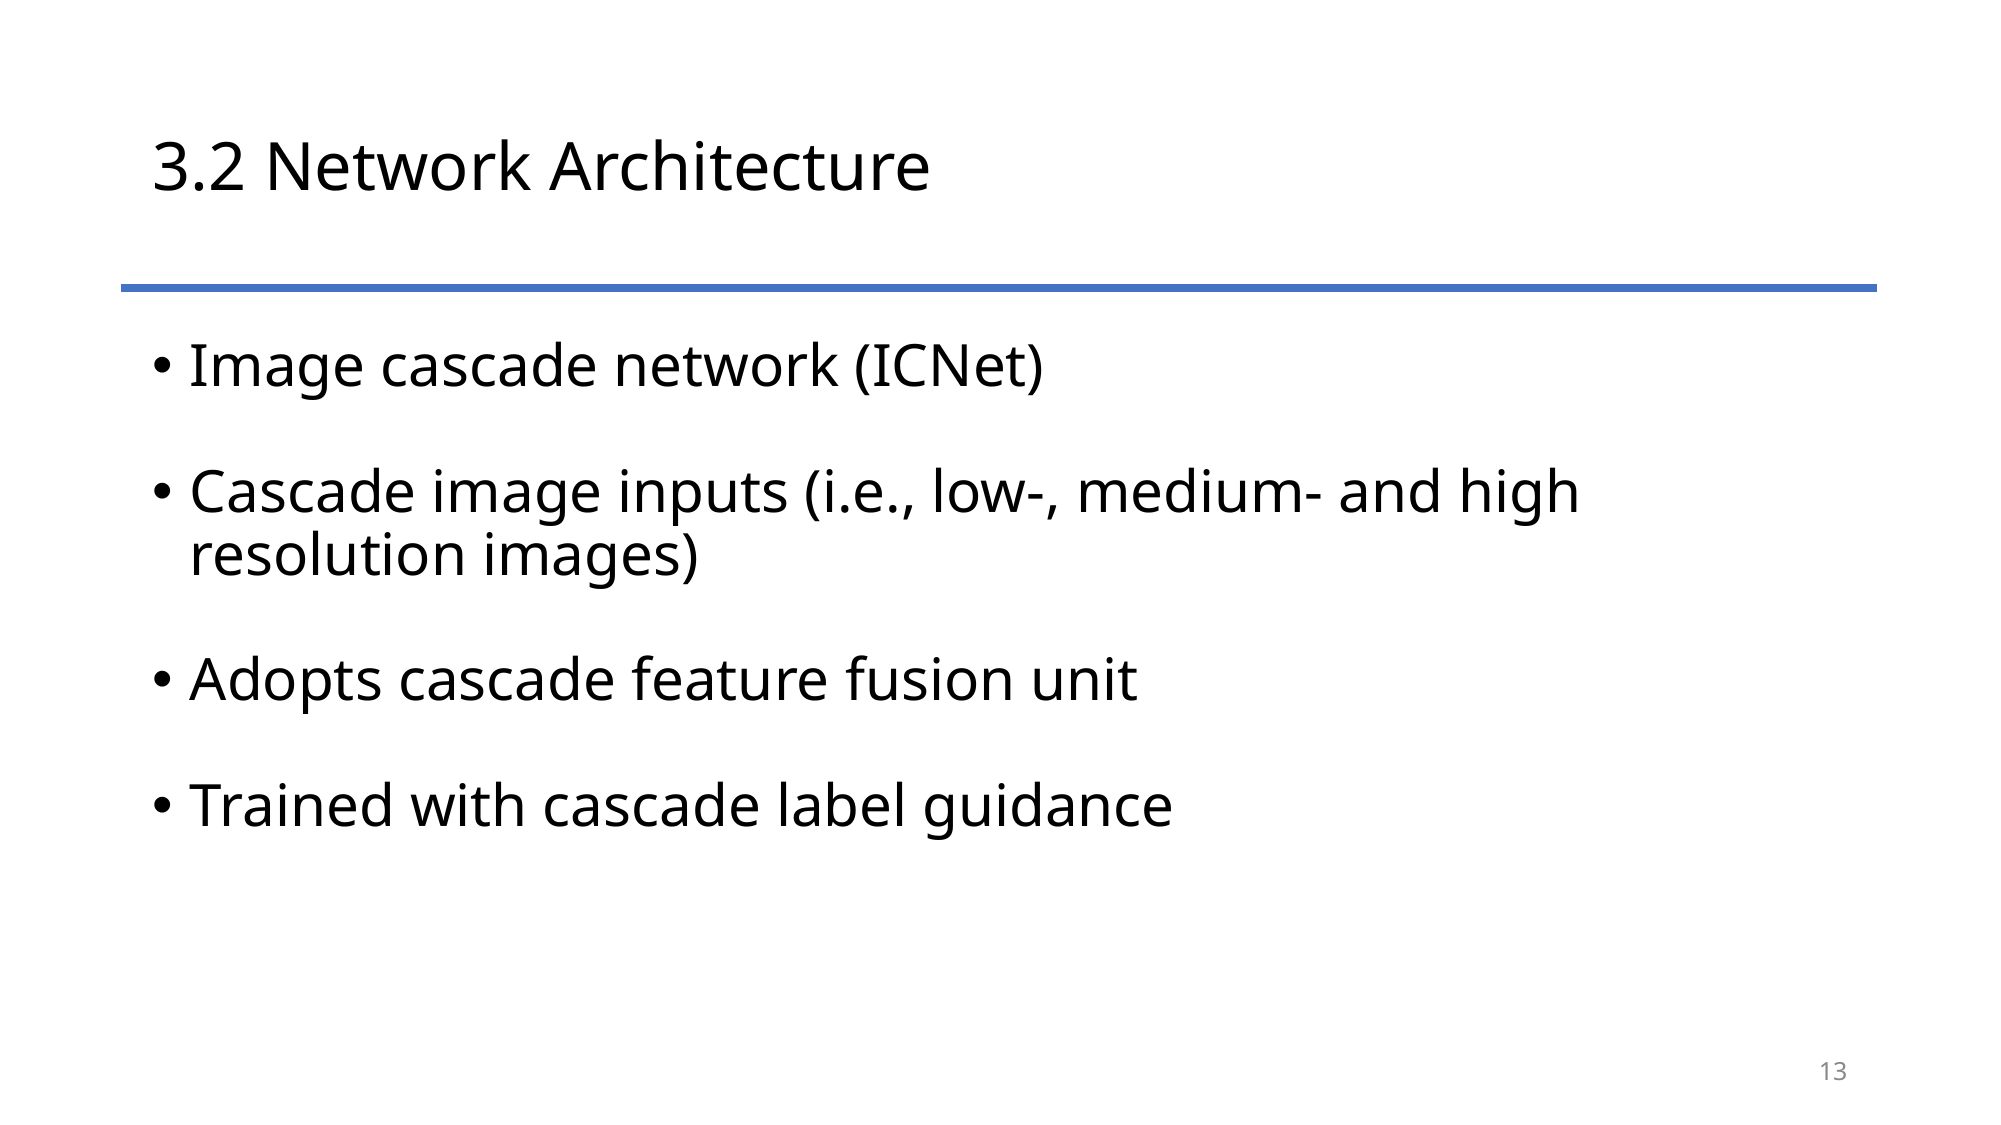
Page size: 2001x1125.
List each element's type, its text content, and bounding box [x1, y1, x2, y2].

title 3.2 Network Architecture [137, 59, 1863, 278]
list Image cascade network (ICNet) Cascade image inputs (i.e., low-, medium- and high resolution images) Adopts cascade feature fusion unit Trained with cascade label guidance [137, 328, 1863, 1043]
slide_number ‹#› [1412, 1043, 1863, 1103]
